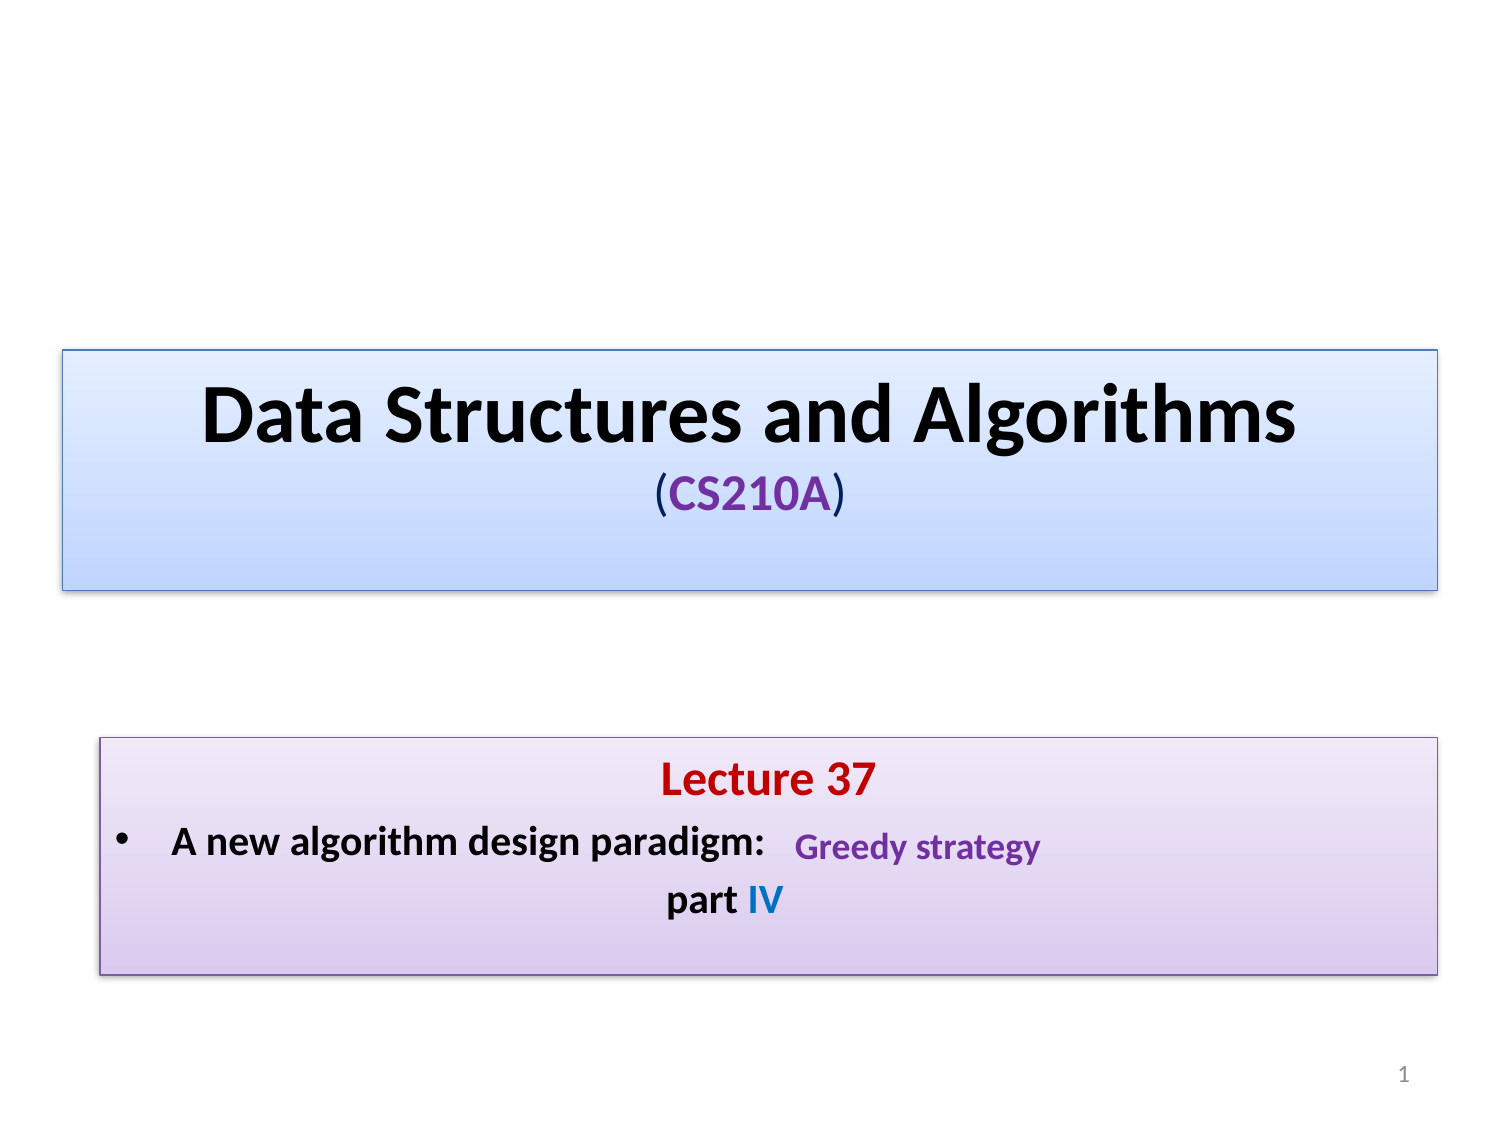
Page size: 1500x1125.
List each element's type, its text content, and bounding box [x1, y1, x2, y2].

slide_number 1 [1074, 1042, 1425, 1103]
title Data Structures and Algorithms (CS210A) [62, 349, 1438, 591]
text_box Greedy strategy [780, 814, 1057, 875]
subtitle Lecture 37 A new algorithm design paradigm: part IV [99, 737, 1438, 976]
